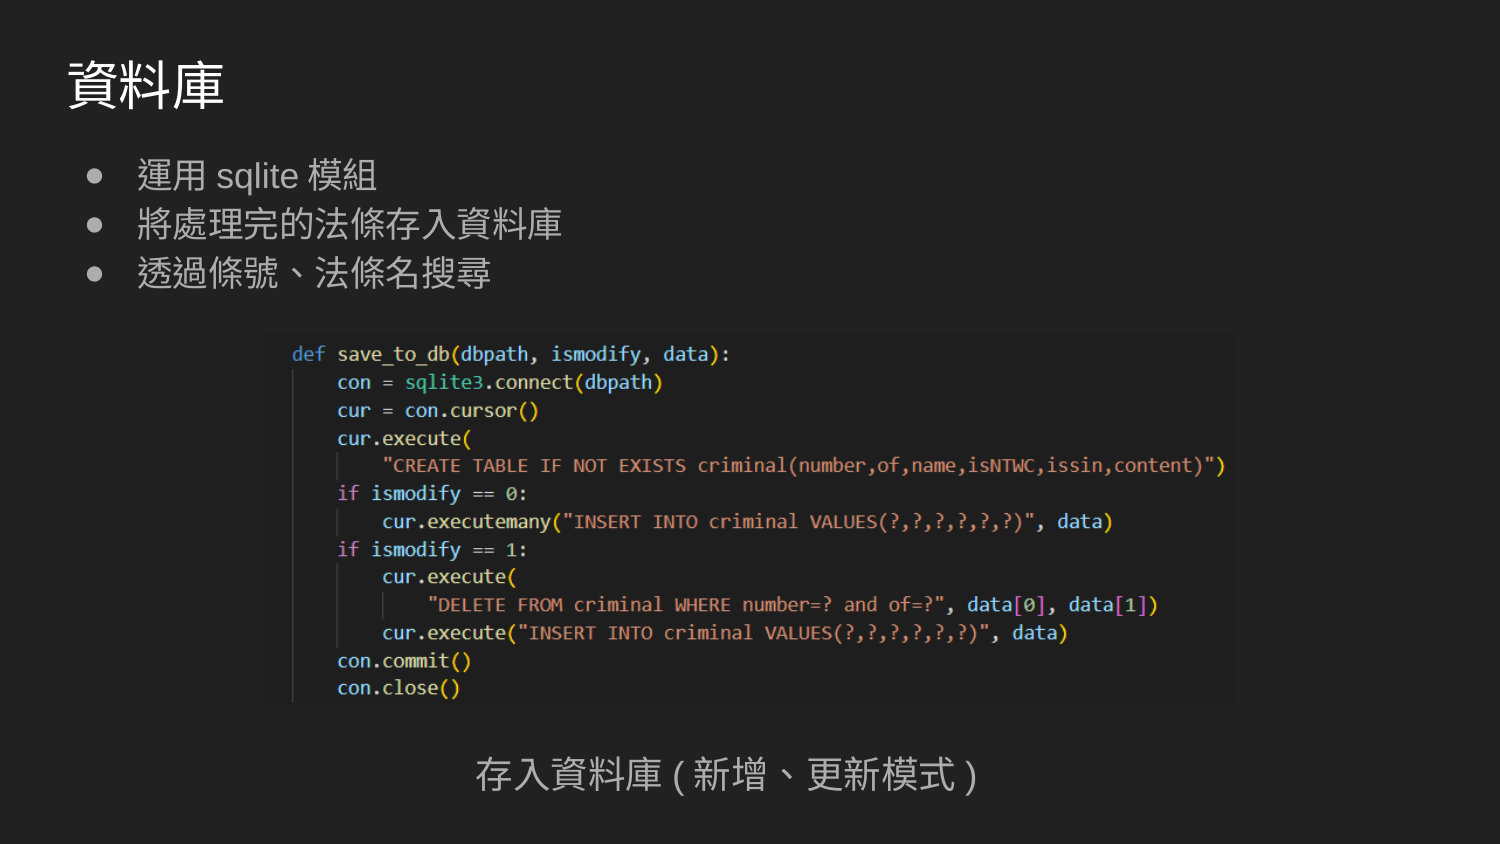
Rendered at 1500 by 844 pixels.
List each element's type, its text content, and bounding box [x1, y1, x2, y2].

text_box 存入資料庫(新增、更新模式) [460, 729, 1040, 812]
picture [264, 333, 1236, 705]
title 資料庫 [51, 37, 1449, 132]
list 運用sqlite模組 將處理完的法條存入資料庫 透過條號、法條名搜尋 [51, 131, 630, 310]
